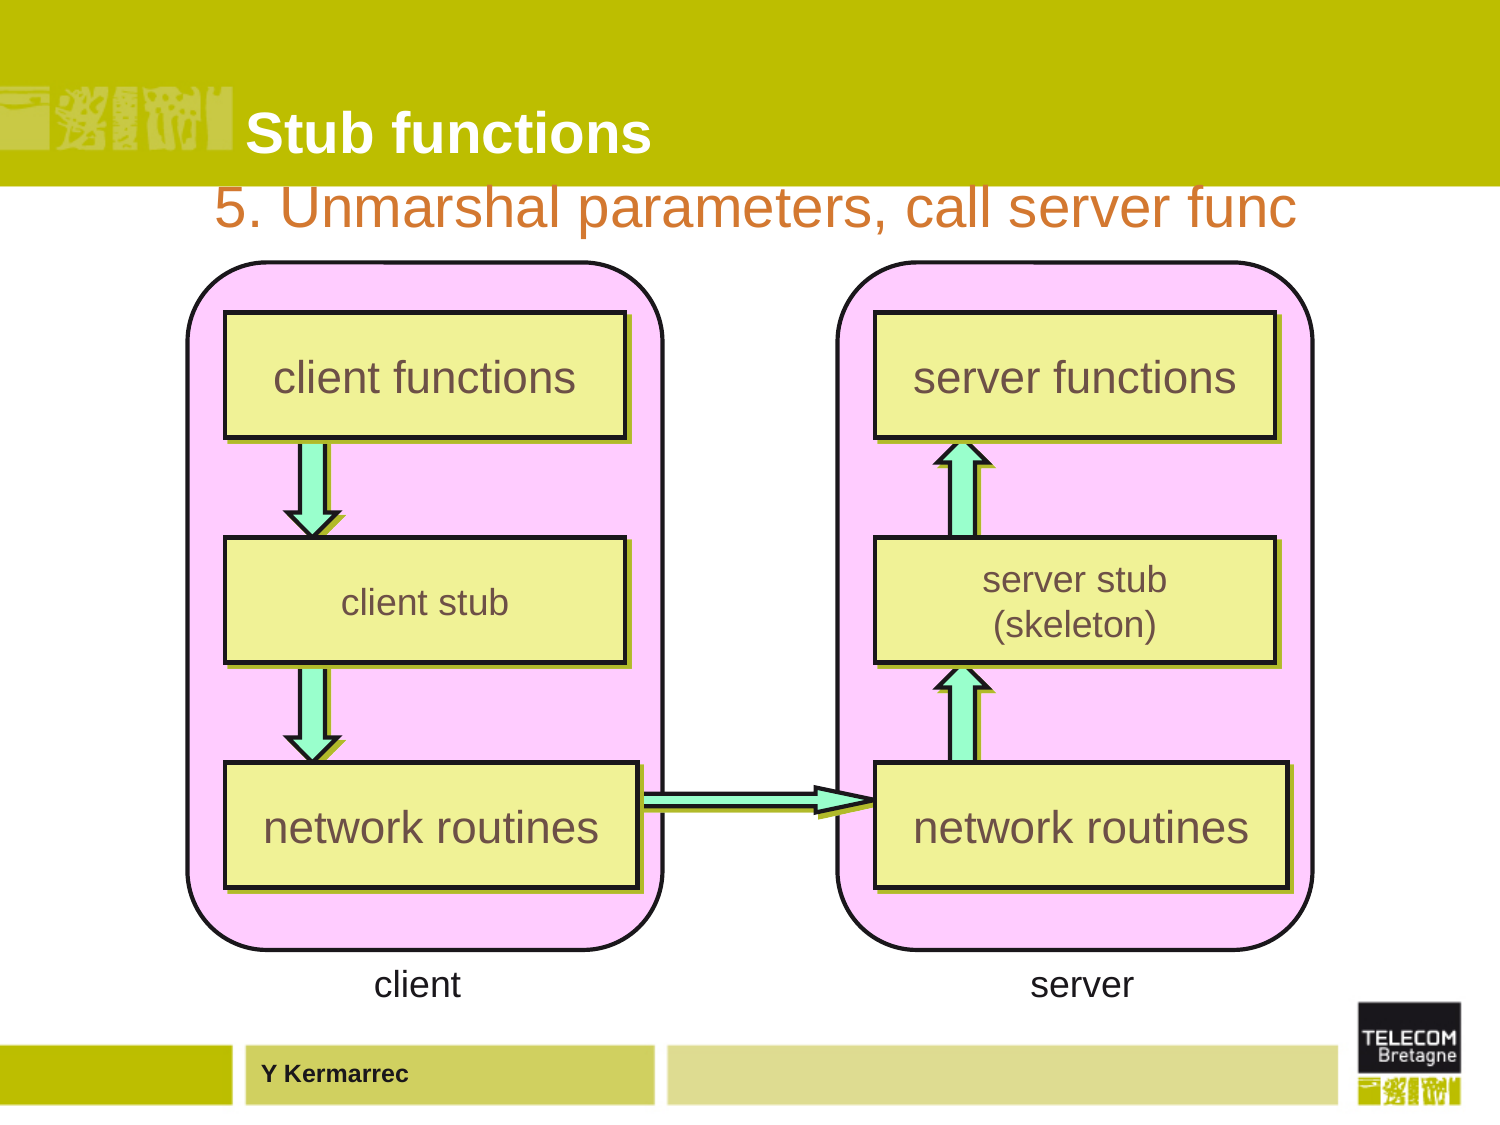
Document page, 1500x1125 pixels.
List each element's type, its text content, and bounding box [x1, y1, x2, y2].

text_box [187, 262, 1313, 1028]
text_box 5. Unmarshal parameters, call server func [199, 161, 1315, 247]
title Stub functions [245, 23, 1459, 166]
picture [0, 0, 1500, 1125]
